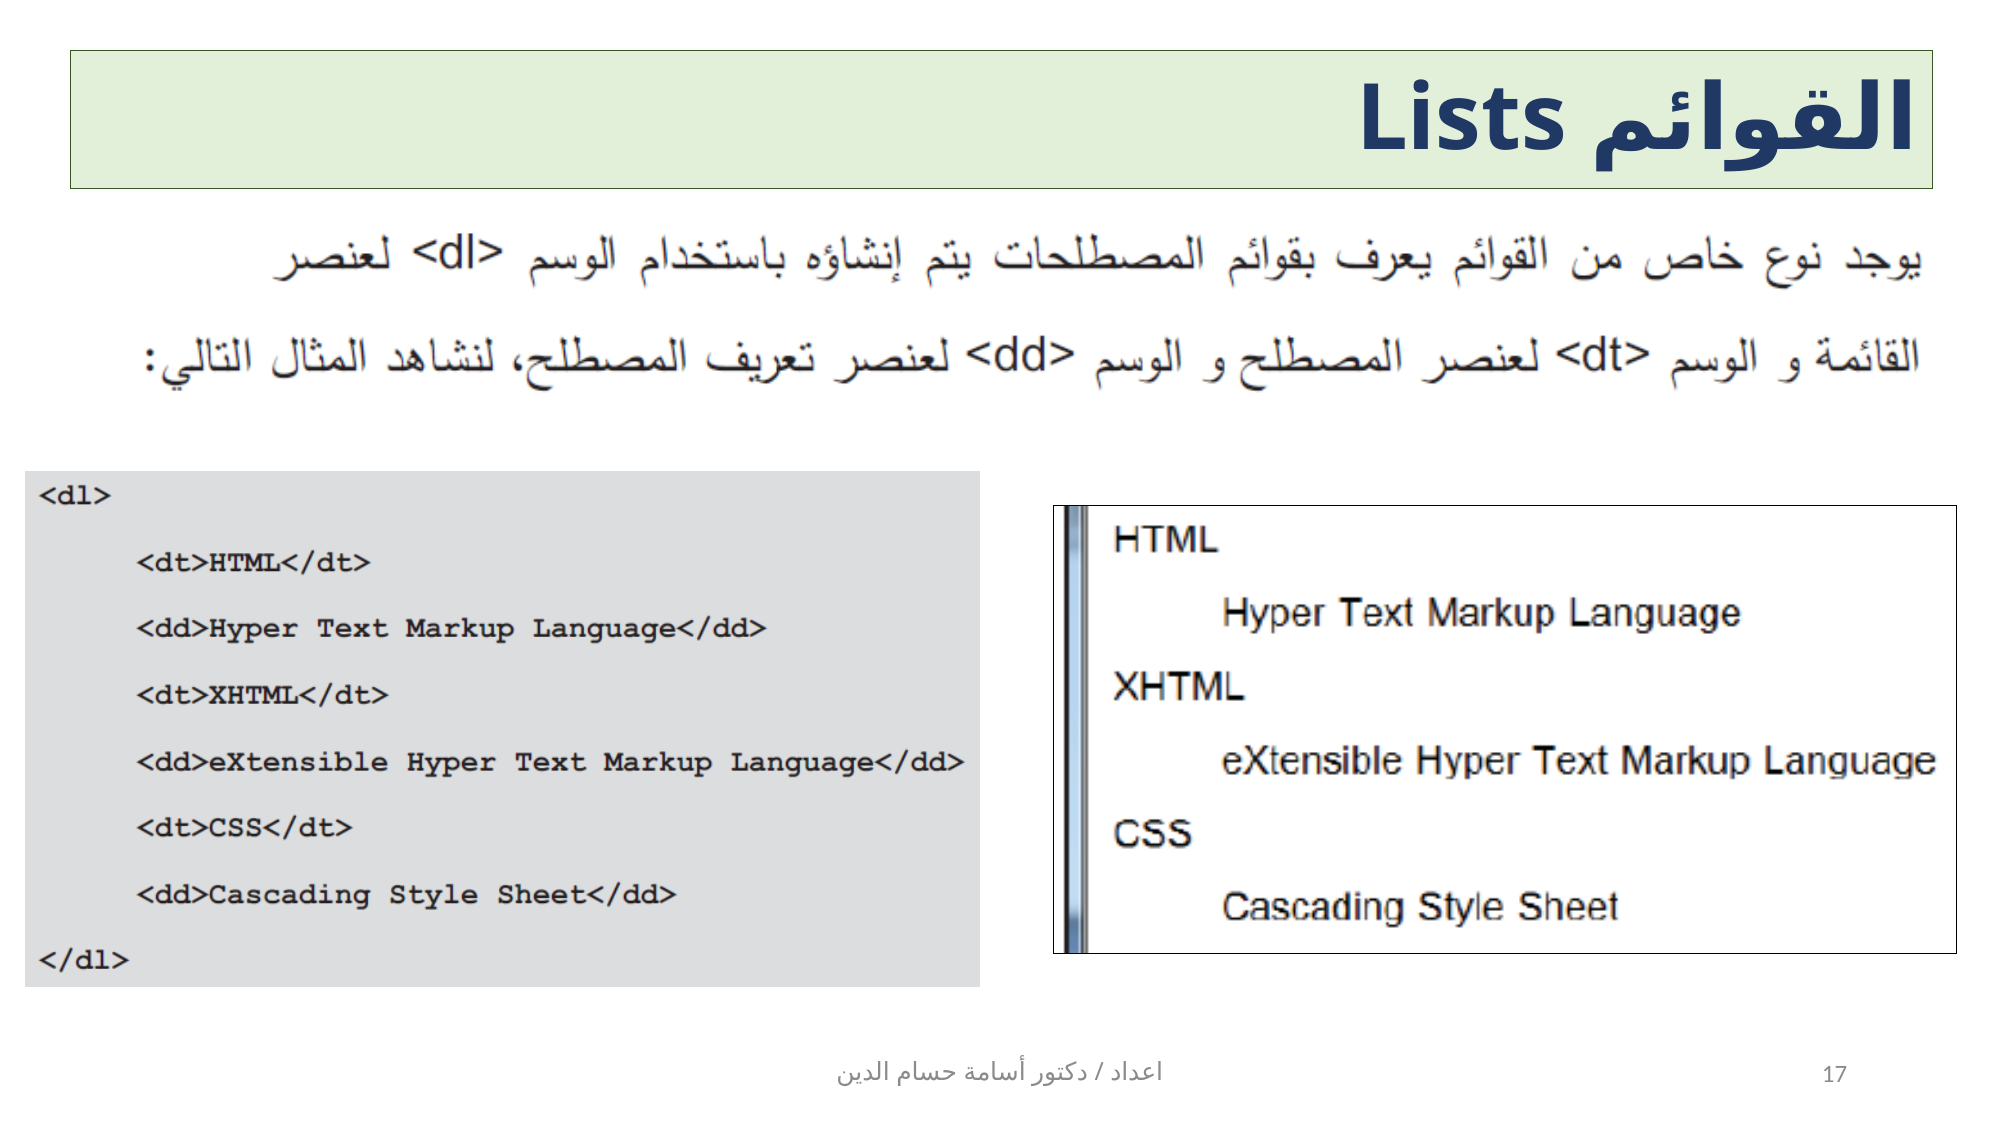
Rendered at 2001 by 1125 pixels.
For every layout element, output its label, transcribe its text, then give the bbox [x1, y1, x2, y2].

title القوائم Lists [70, 50, 1933, 189]
slide_number 17 [1412, 1042, 1863, 1103]
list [25, 471, 980, 987]
picture [118, 232, 1933, 402]
picture [1053, 505, 1957, 954]
footer اعداد / دكتور أسامة حسام الدين [662, 1042, 1338, 1103]
